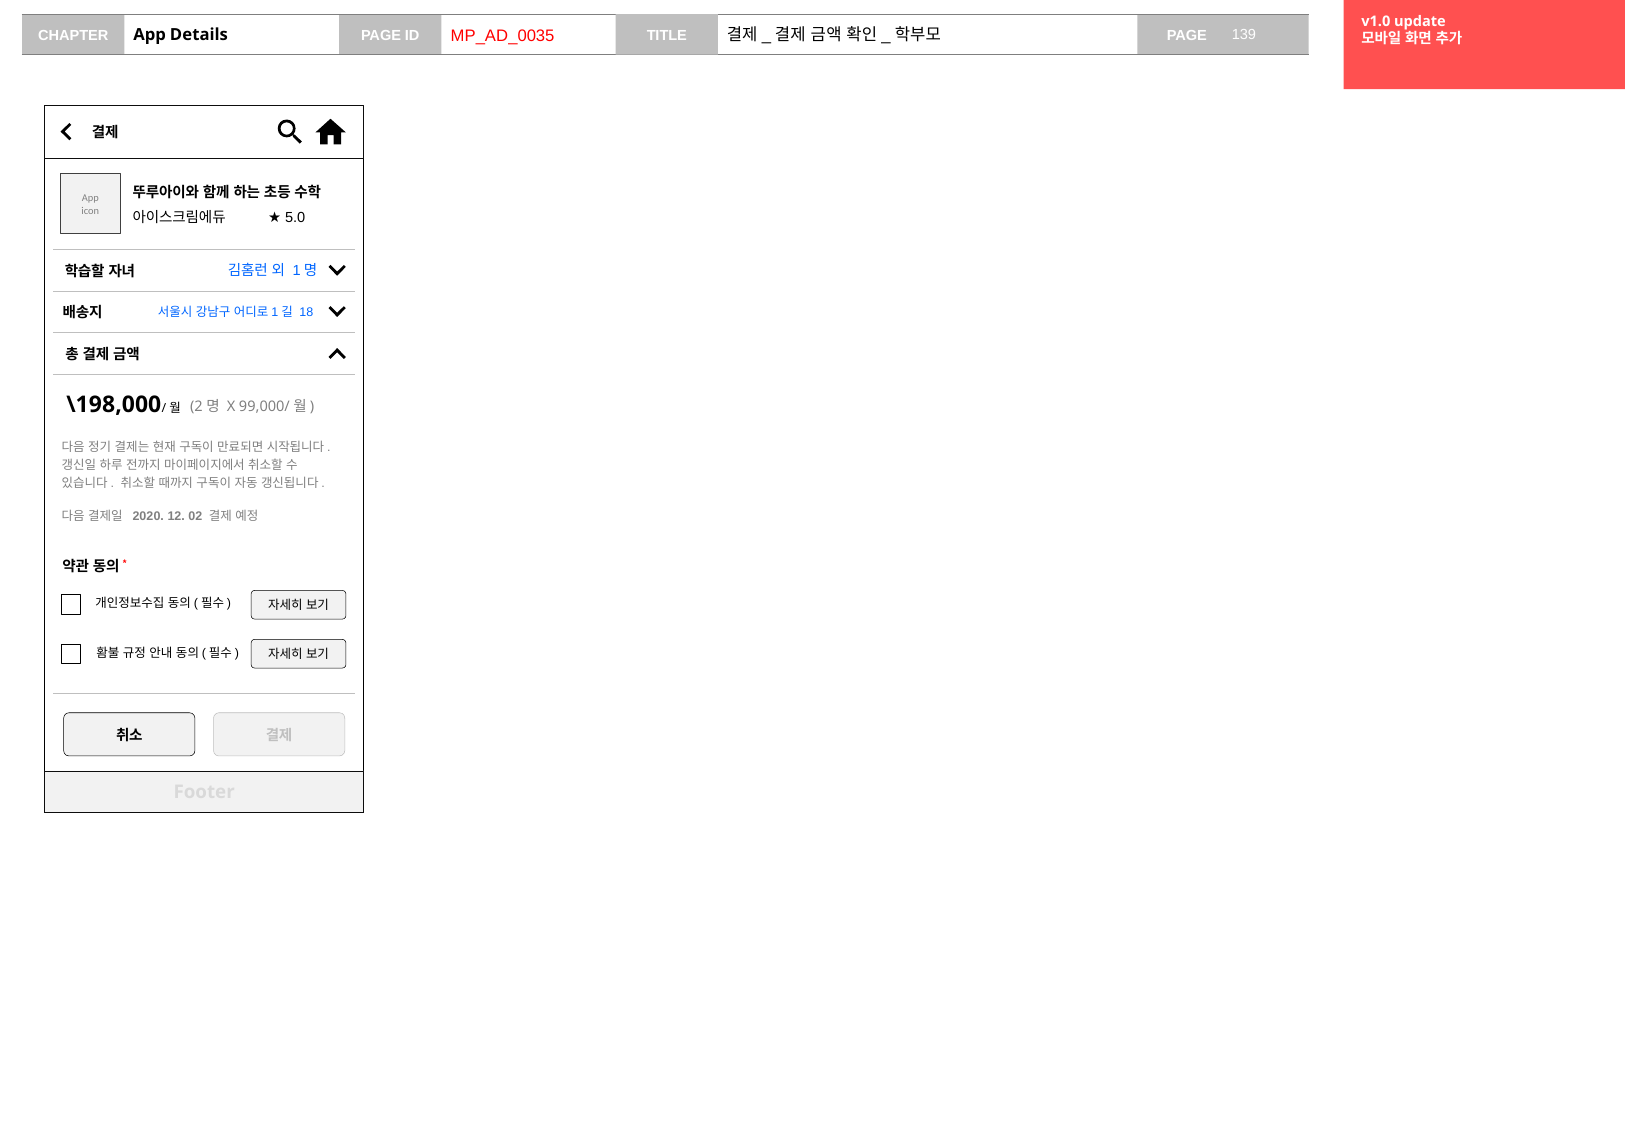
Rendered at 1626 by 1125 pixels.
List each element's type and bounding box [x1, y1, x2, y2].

list [441, 16, 616, 53]
text_box [43, 103, 366, 814]
title [124, 16, 340, 53]
text_box [1343, 0, 1625, 90]
list [717, 16, 1138, 53]
